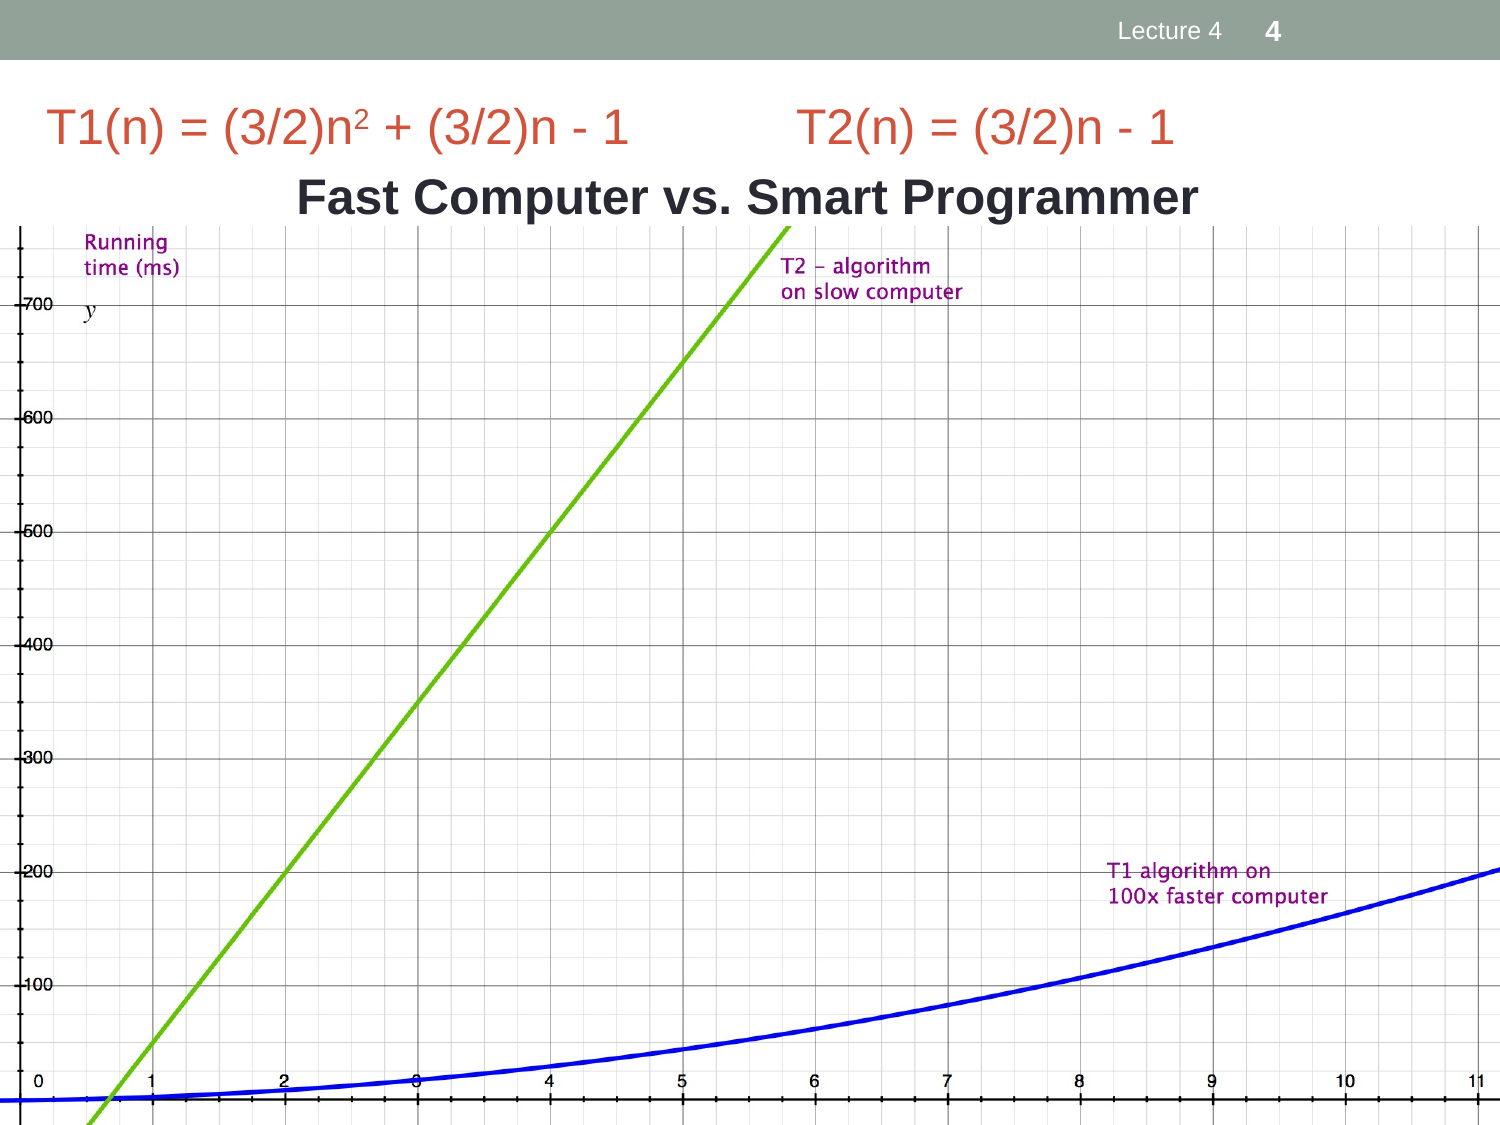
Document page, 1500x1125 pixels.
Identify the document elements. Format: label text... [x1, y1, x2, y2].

slide_number 4 [1250, 3, 1425, 57]
footer Lecture 4 [562, 3, 1238, 57]
text_box T1(n) = (3/2)n2 + (3/2)n - 1 T2(n) = (3/2)n - 1 Fast Computer vs. Smart Programmer [31, 87, 1465, 224]
picture [0, 226, 1500, 1125]
